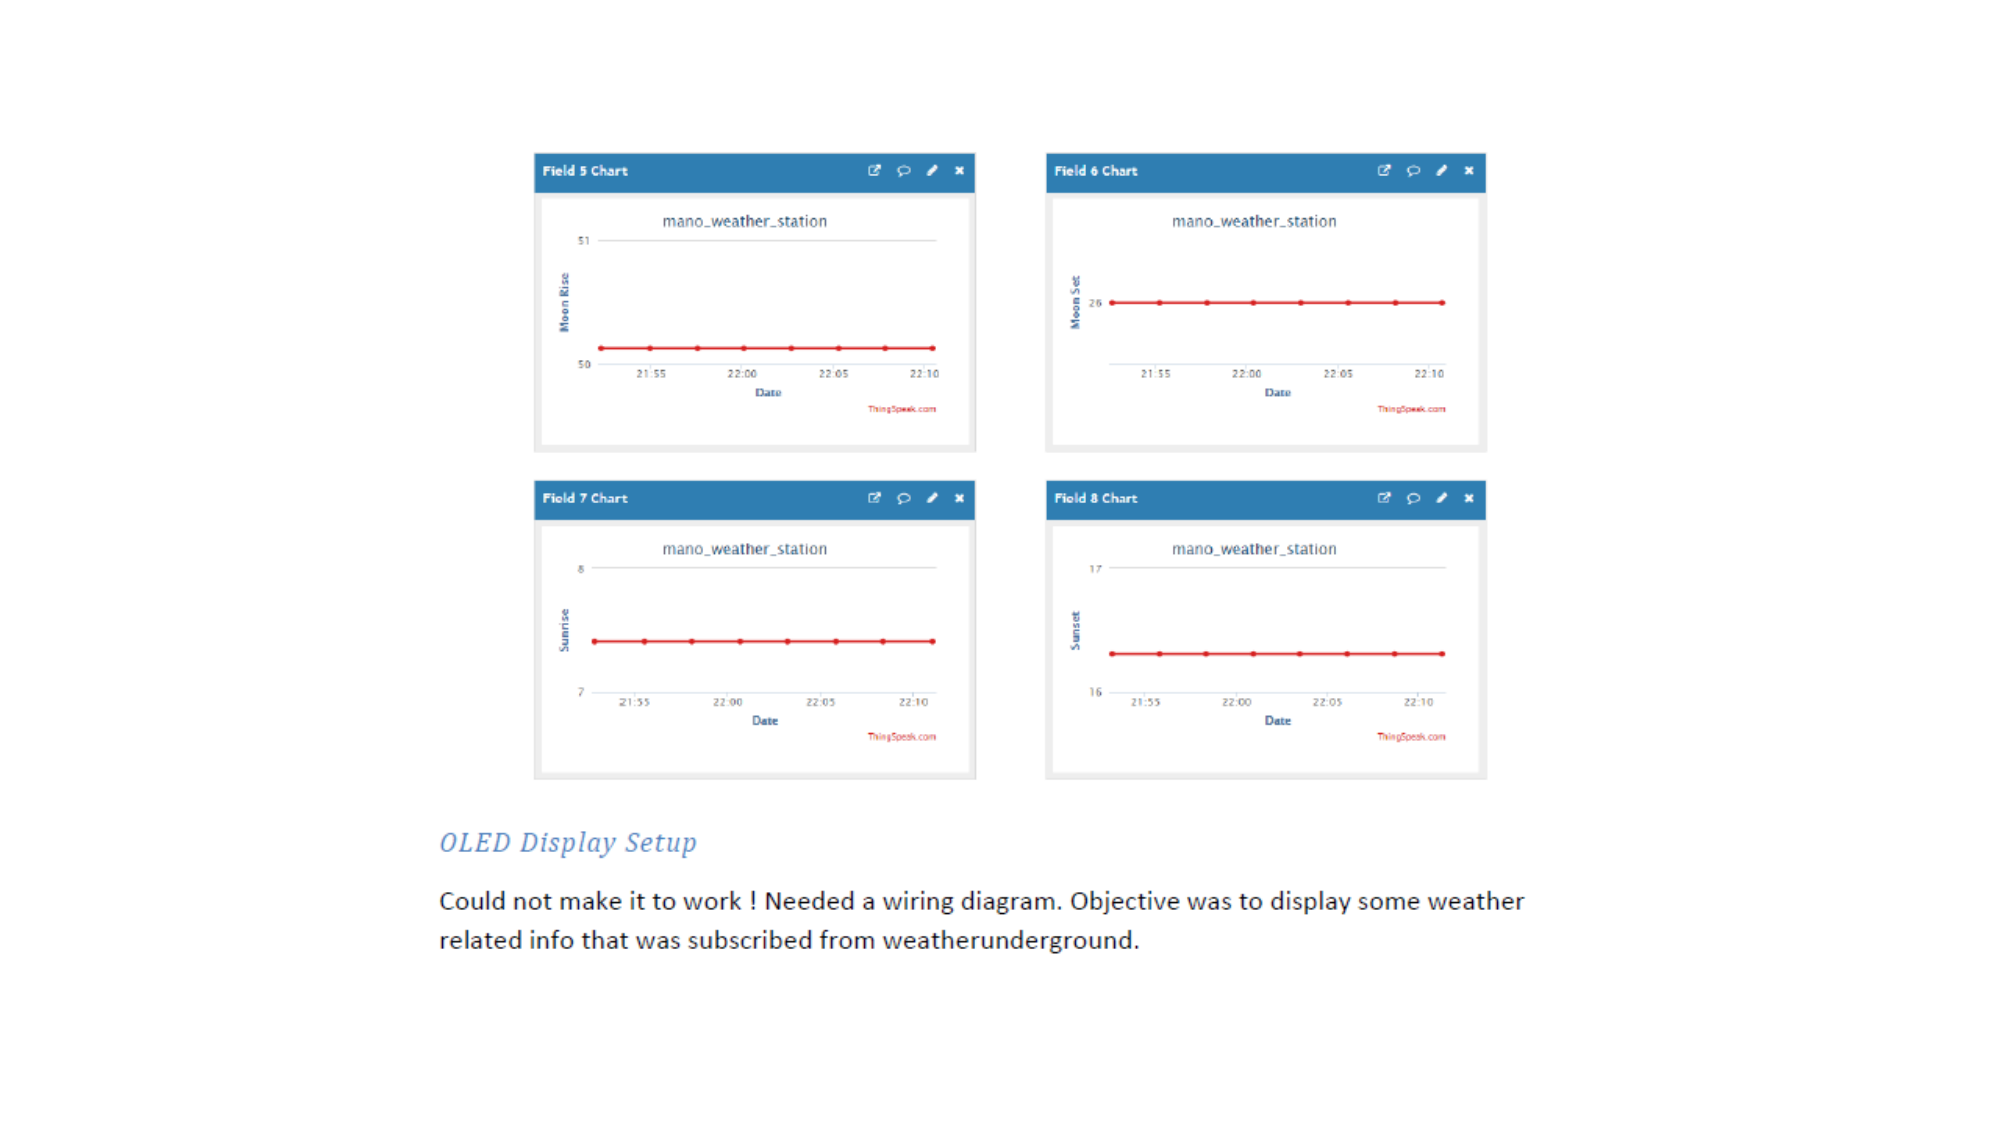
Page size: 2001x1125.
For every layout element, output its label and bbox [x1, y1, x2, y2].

picture [367, 68, 1633, 1057]
